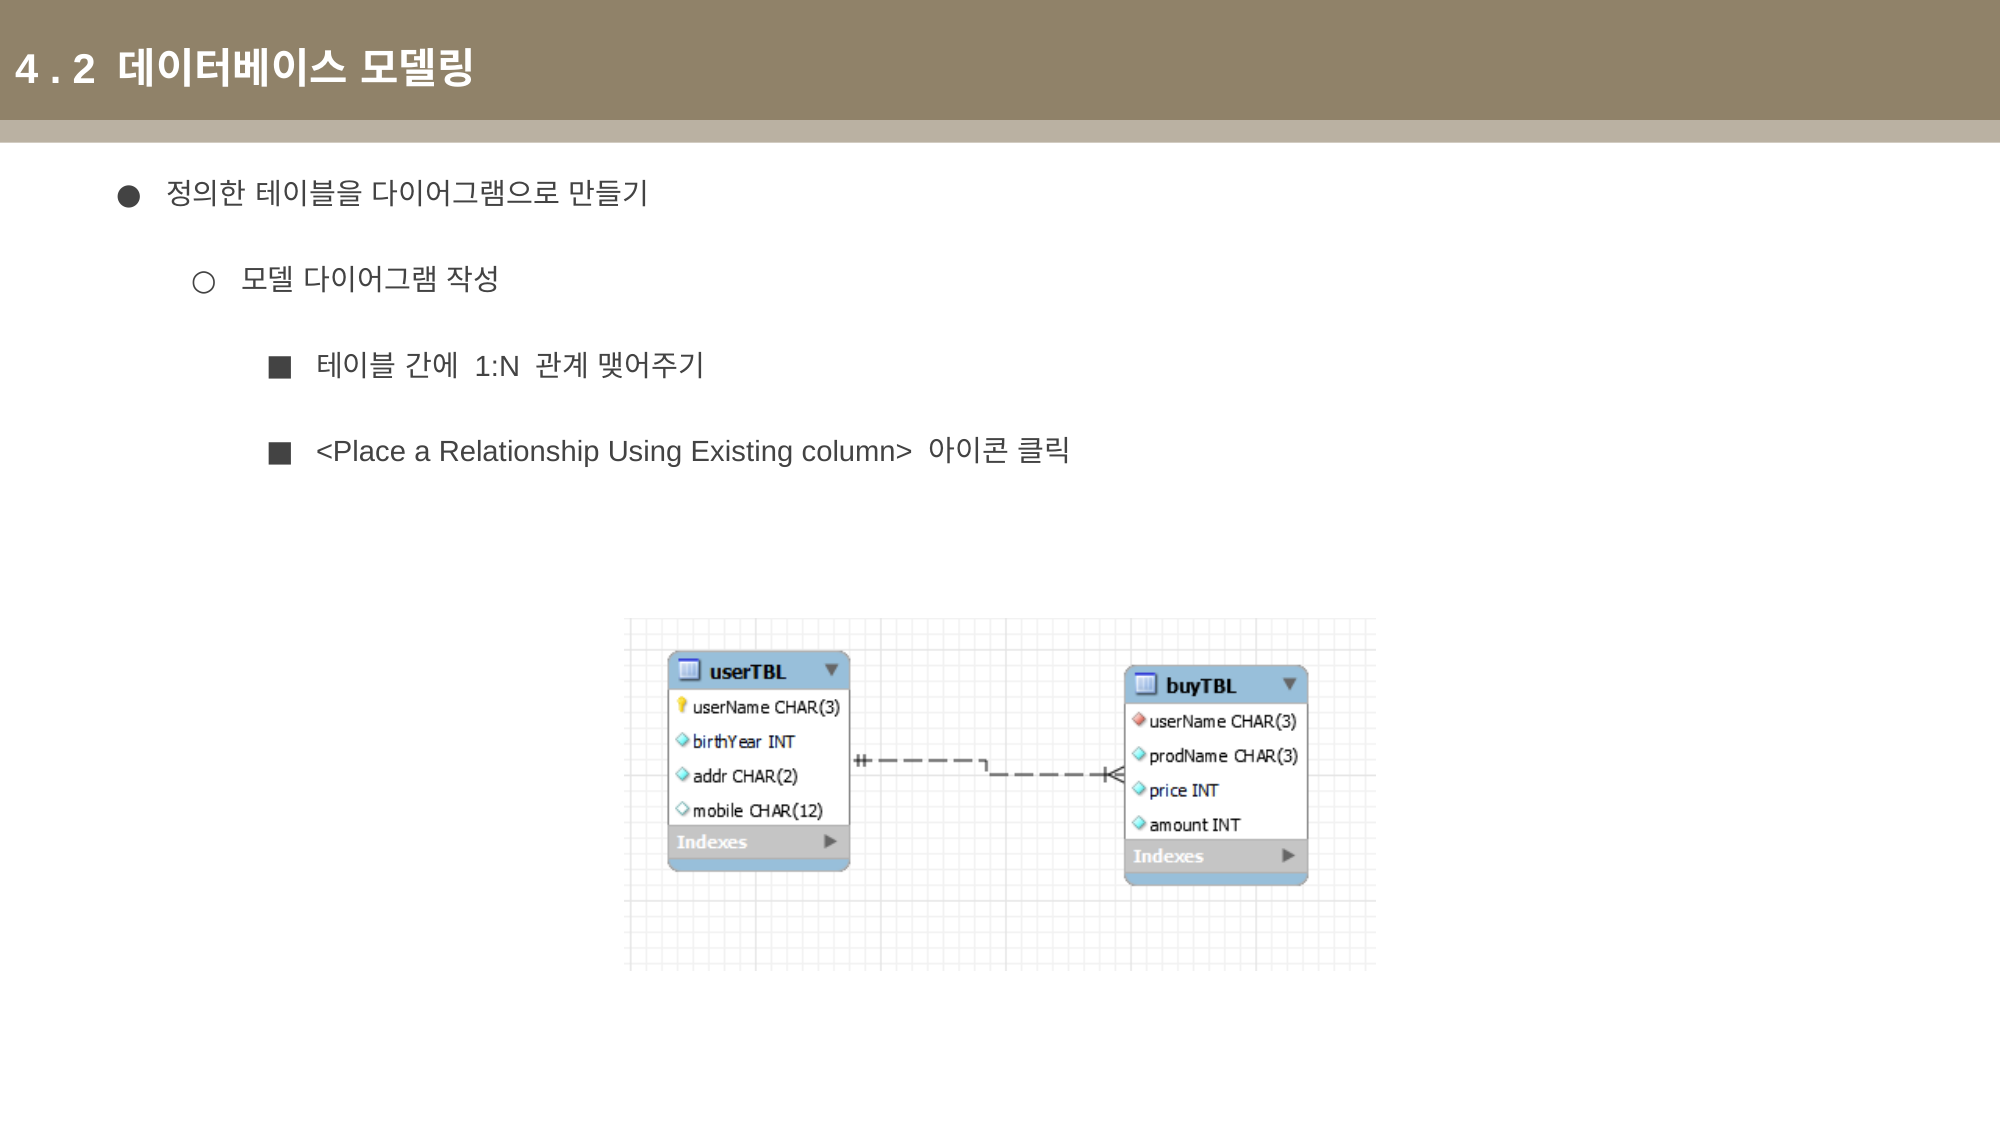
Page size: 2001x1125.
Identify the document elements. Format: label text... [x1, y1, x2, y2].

list 정의한 테이블을 다이어그램으로 만들기 모델 다이어그램 작성 테이블 간에 1:N 관계 맺어주기 <Place a Relationship Using Existing column> 아이콘 클릭 [76, 155, 1976, 1093]
text_box 4 . 2 데이터베이스 모델링 [0, 27, 1864, 153]
picture [623, 618, 1376, 971]
